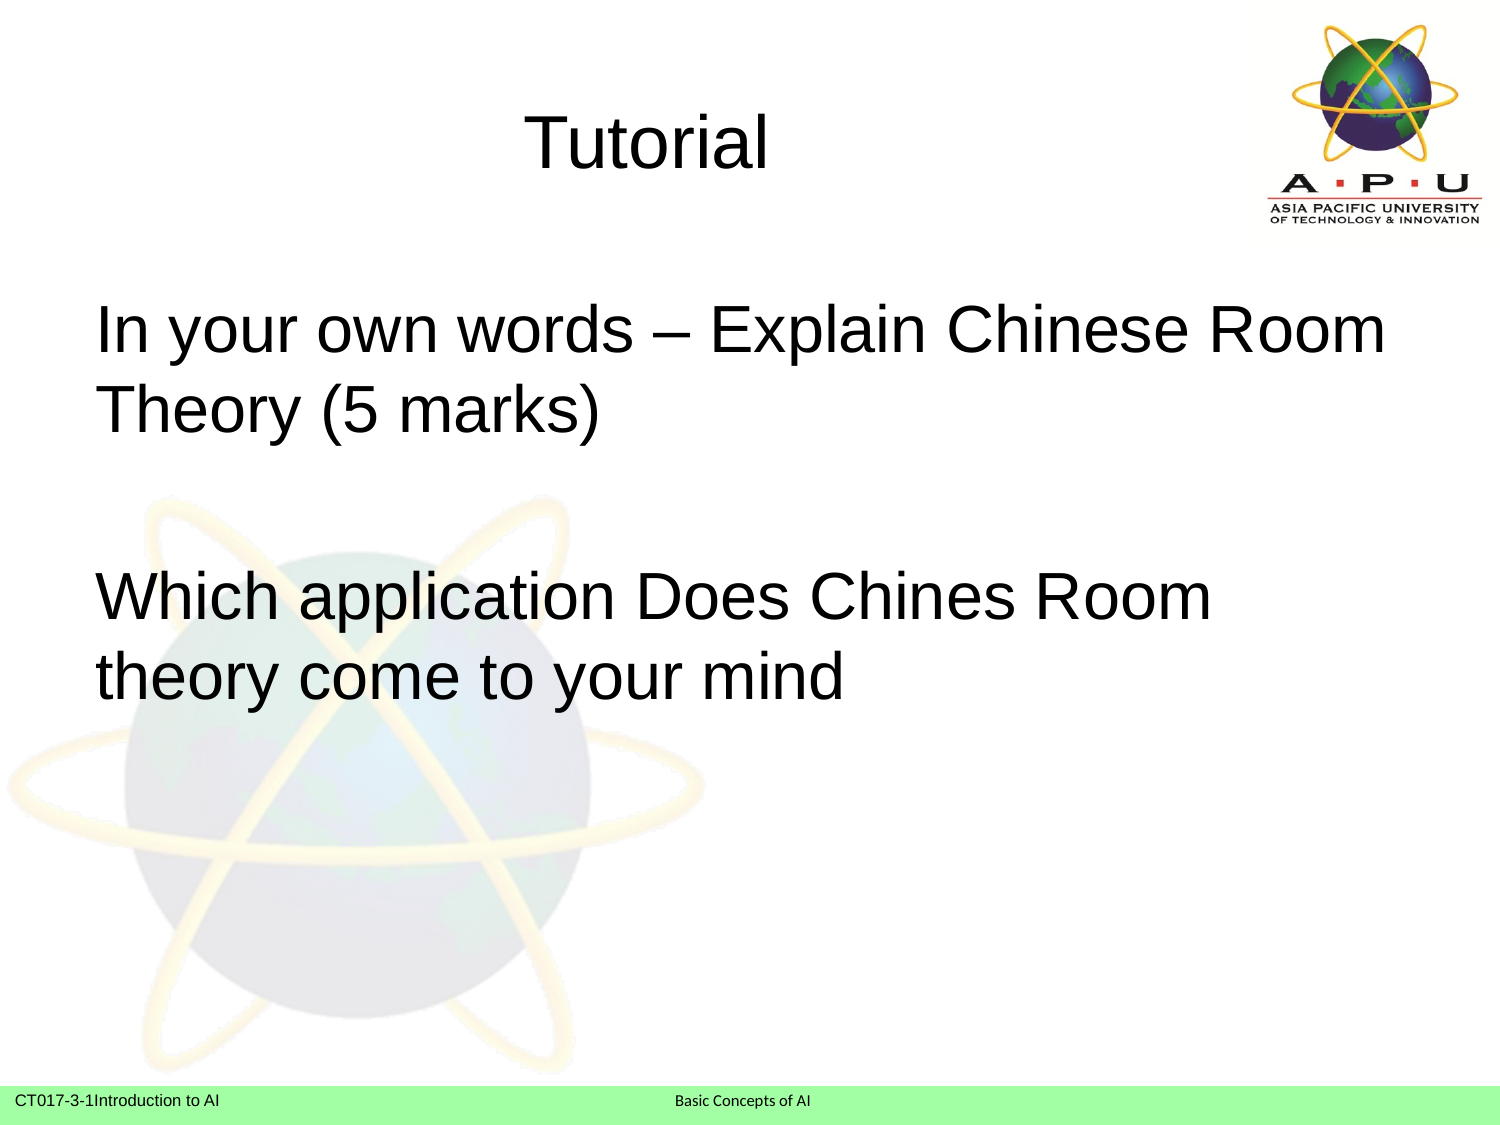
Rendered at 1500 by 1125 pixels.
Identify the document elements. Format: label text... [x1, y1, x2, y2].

picture [1251, 0, 1500, 249]
list In your own words – Explain Chinese Room Theory (5 marks) Which application Does Chines Room theory come to your mind [79, 278, 1430, 1021]
title Tutorial [79, 45, 1235, 233]
